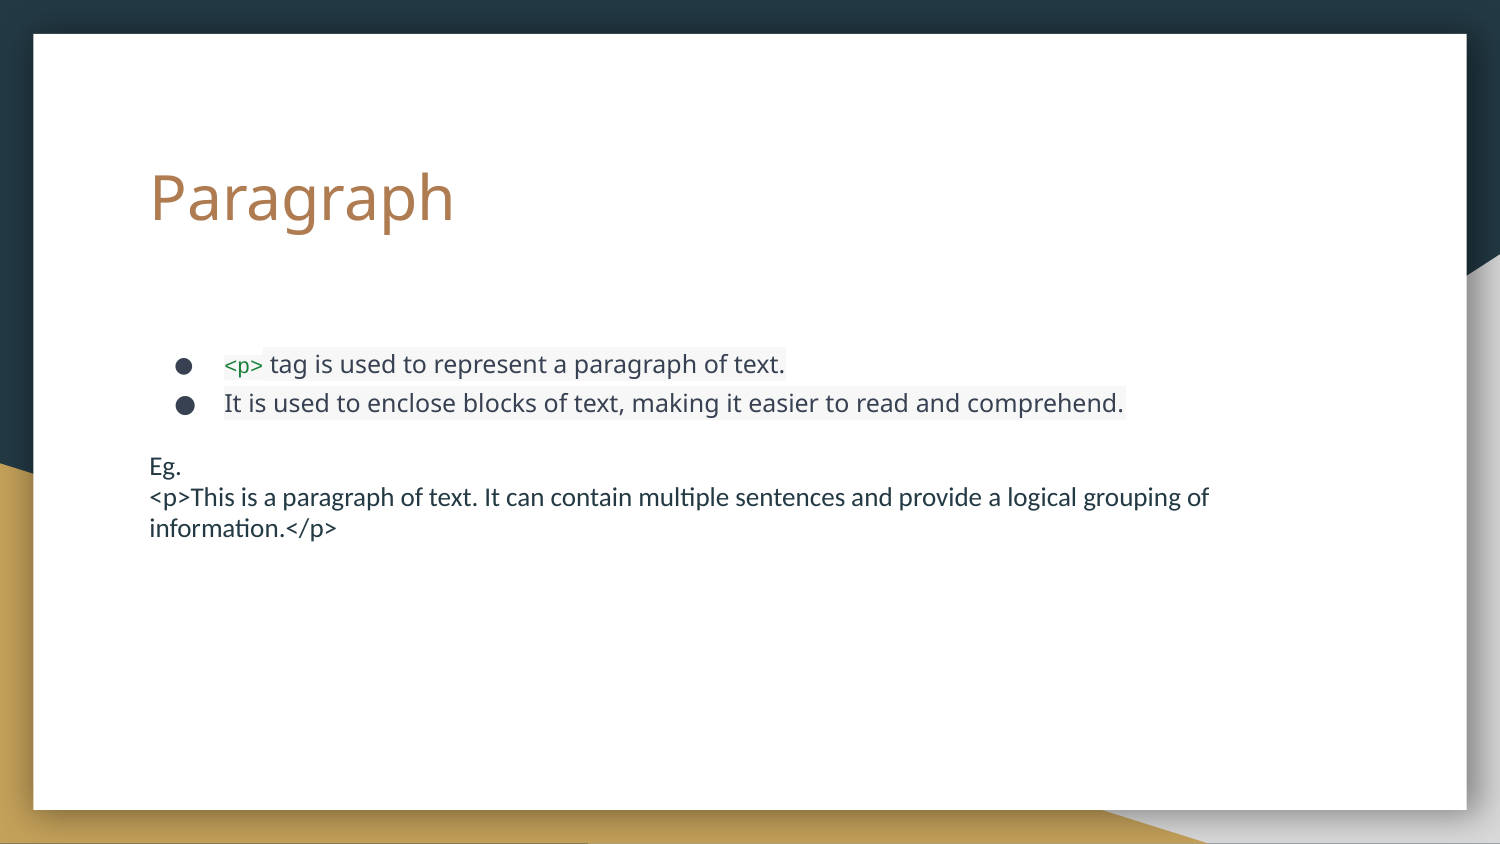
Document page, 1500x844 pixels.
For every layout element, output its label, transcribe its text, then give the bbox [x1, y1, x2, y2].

title Paragraph [134, 138, 1366, 296]
list <p> tag is used to represent a paragraph of text. It is used to enclose blocks of text, making it easier to read and comprehend. Eg. <p>This is a paragraph of text. It can contain multiple sentences and provide a logical grouping of information.</p> [134, 326, 1366, 729]
